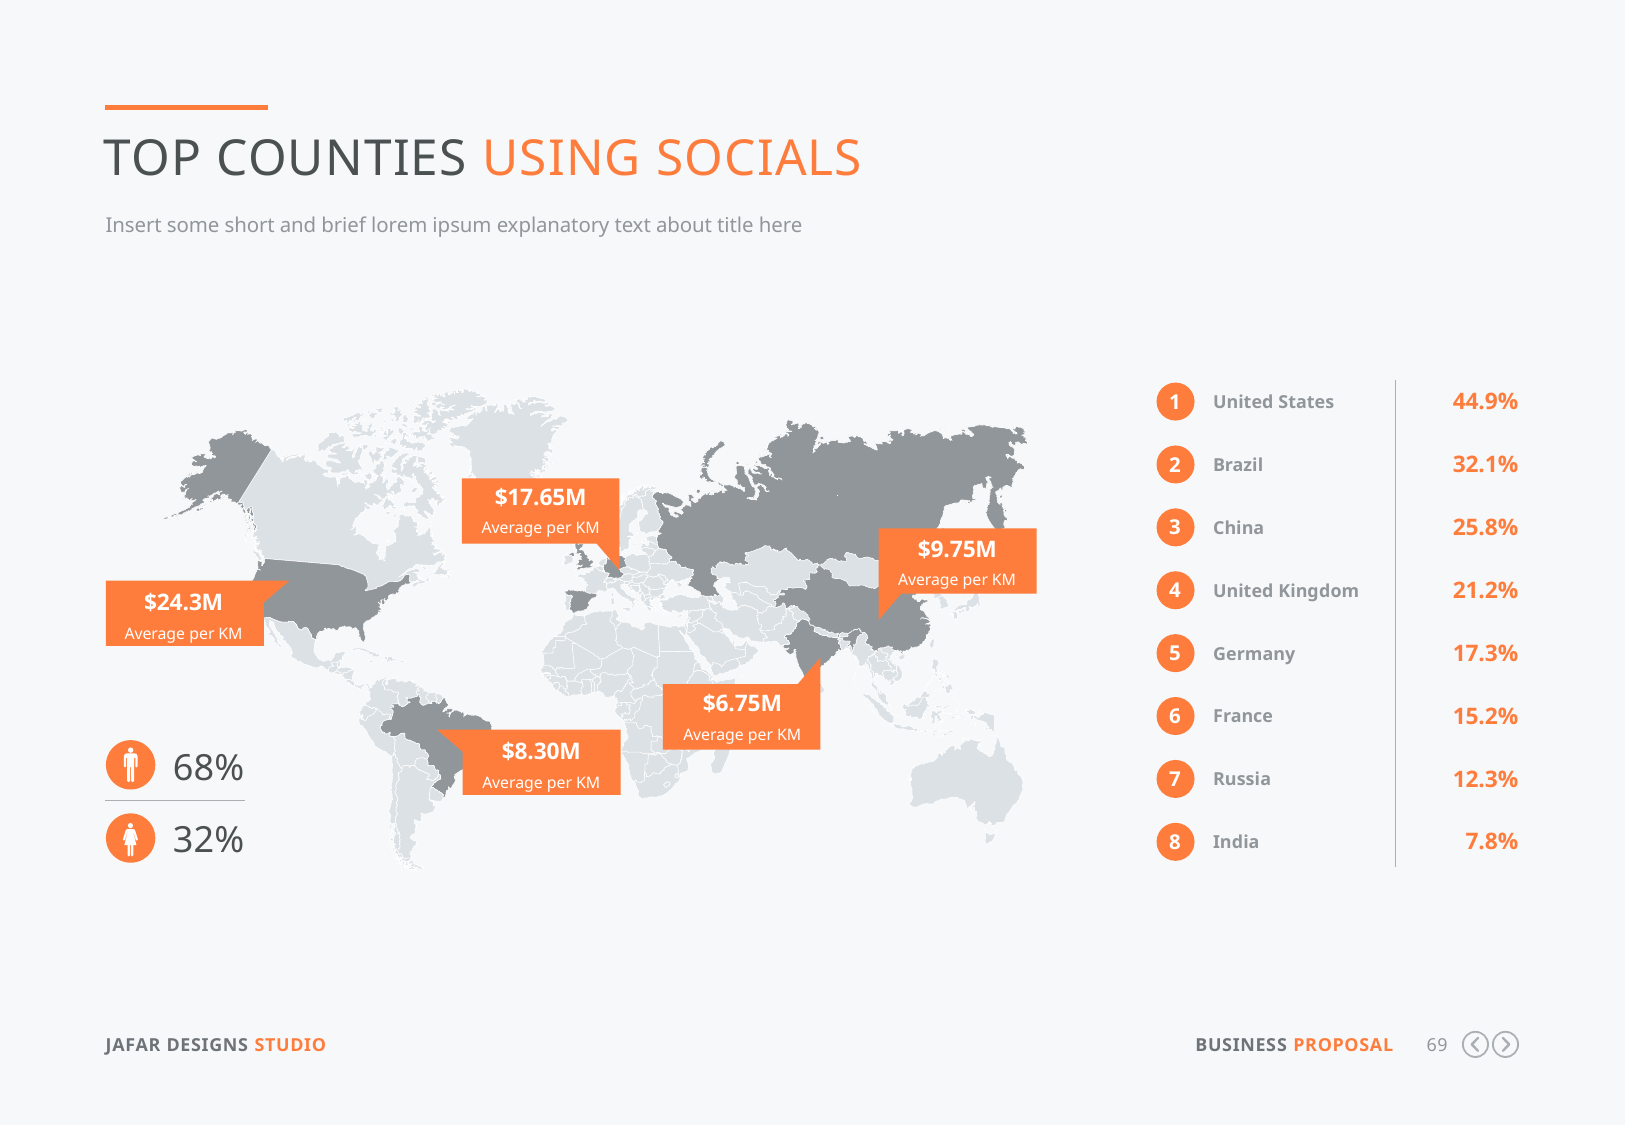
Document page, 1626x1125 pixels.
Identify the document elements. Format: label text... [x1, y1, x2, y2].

list Insert some short and brief lorem ipsum explanatory text about title here [105, 209, 1519, 241]
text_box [105, 580, 290, 646]
list Top Counties Using Socials [103, 125, 1518, 187]
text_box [1156, 379, 1518, 868]
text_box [161, 388, 1029, 873]
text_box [461, 478, 620, 571]
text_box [105, 740, 269, 863]
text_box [878, 528, 1037, 621]
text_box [662, 657, 821, 750]
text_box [437, 729, 621, 795]
